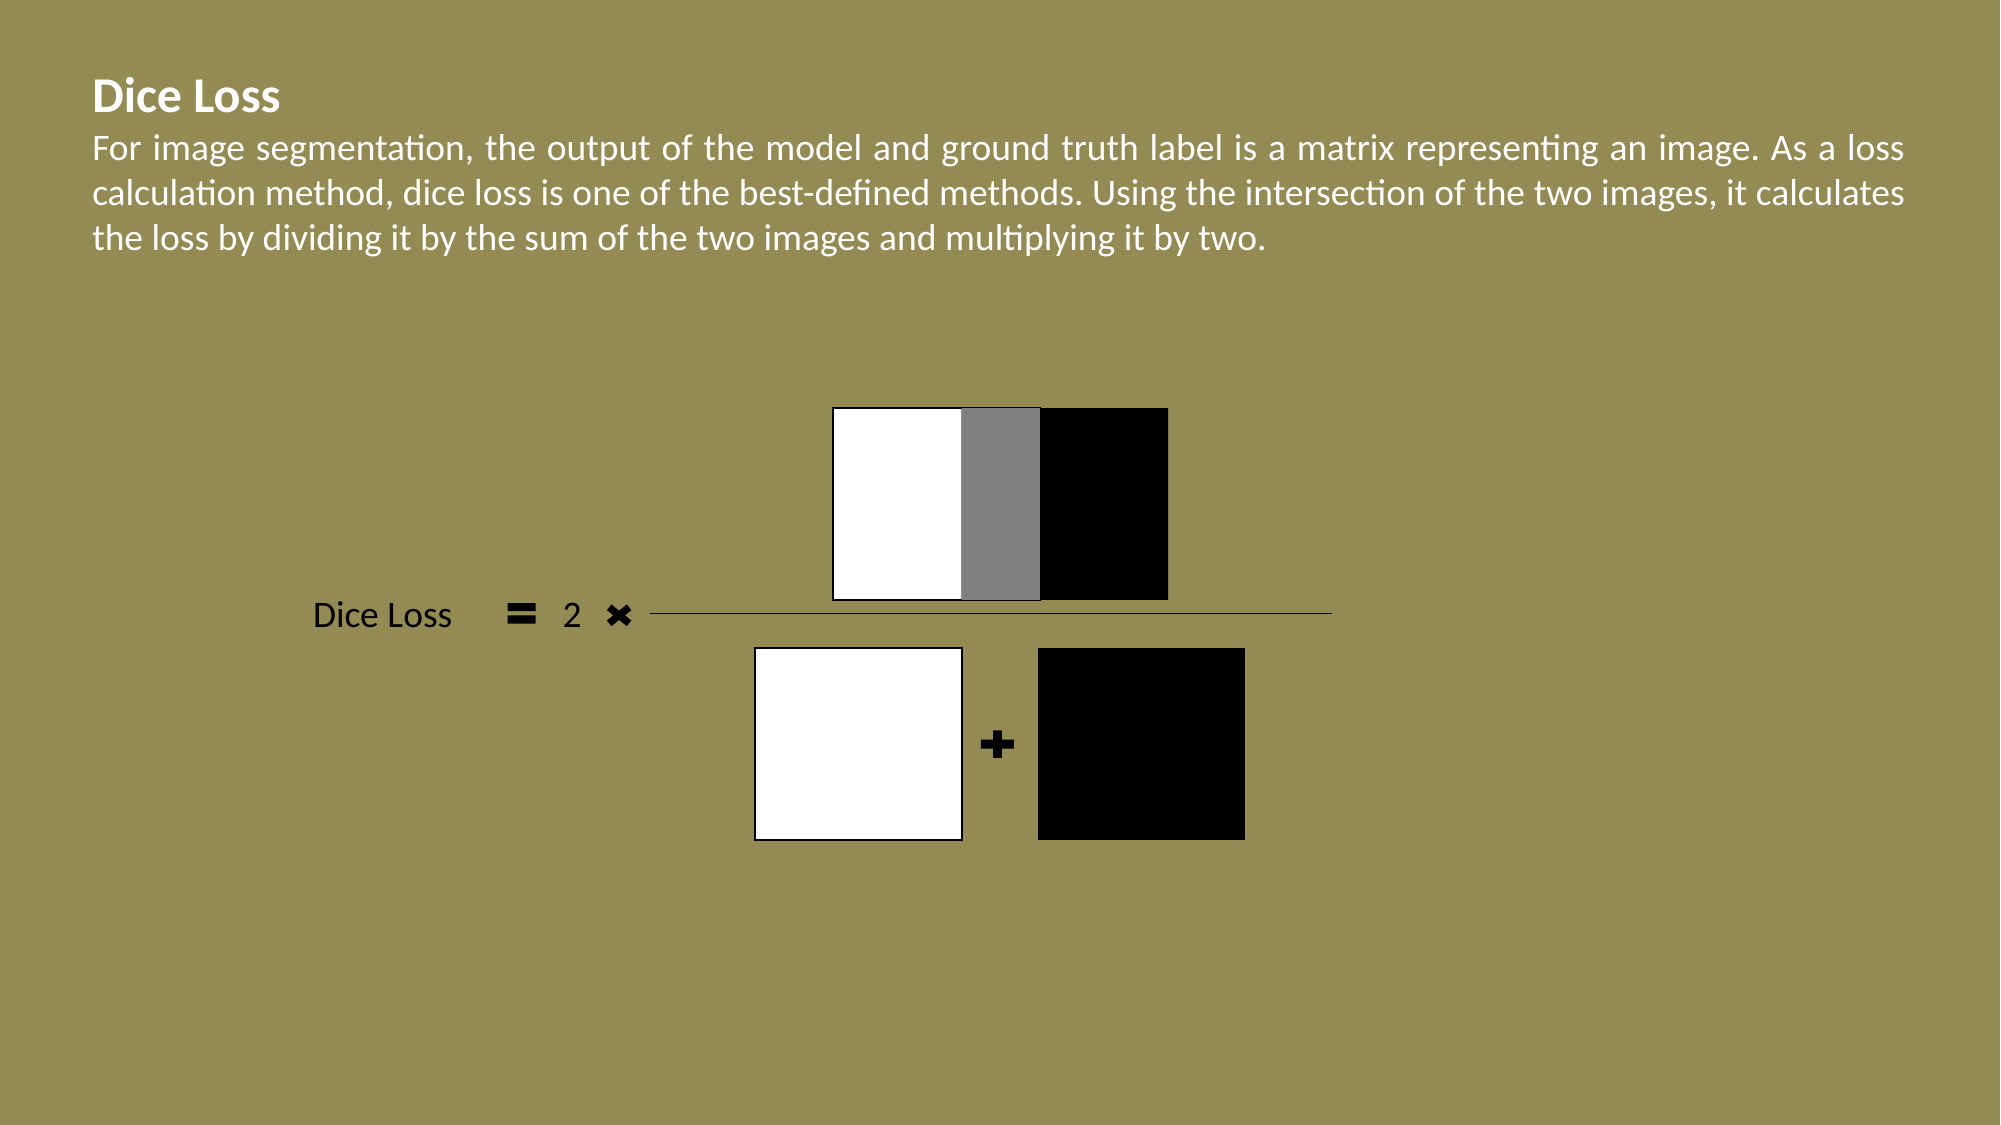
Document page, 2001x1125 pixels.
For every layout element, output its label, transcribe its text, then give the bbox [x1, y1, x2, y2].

text_box [832, 407, 961, 601]
text_box [1037, 647, 1246, 841]
text_box [1041, 407, 1169, 601]
text_box Dice Loss 2 [298, 582, 650, 643]
text_box [605, 603, 633, 628]
text_box [980, 729, 1015, 759]
text_box [754, 647, 963, 841]
text_box Dice Loss For image segmentation, the output of the model and ground truth label is a matrix representing an image. As a loss calculation method, dice loss is one of the best-defined methods. Using the intersection of the two images, it calculates the loss by dividing it by the sum of the two images and multiplying it by two. [77, 44, 1923, 266]
text_box [961, 407, 1041, 601]
